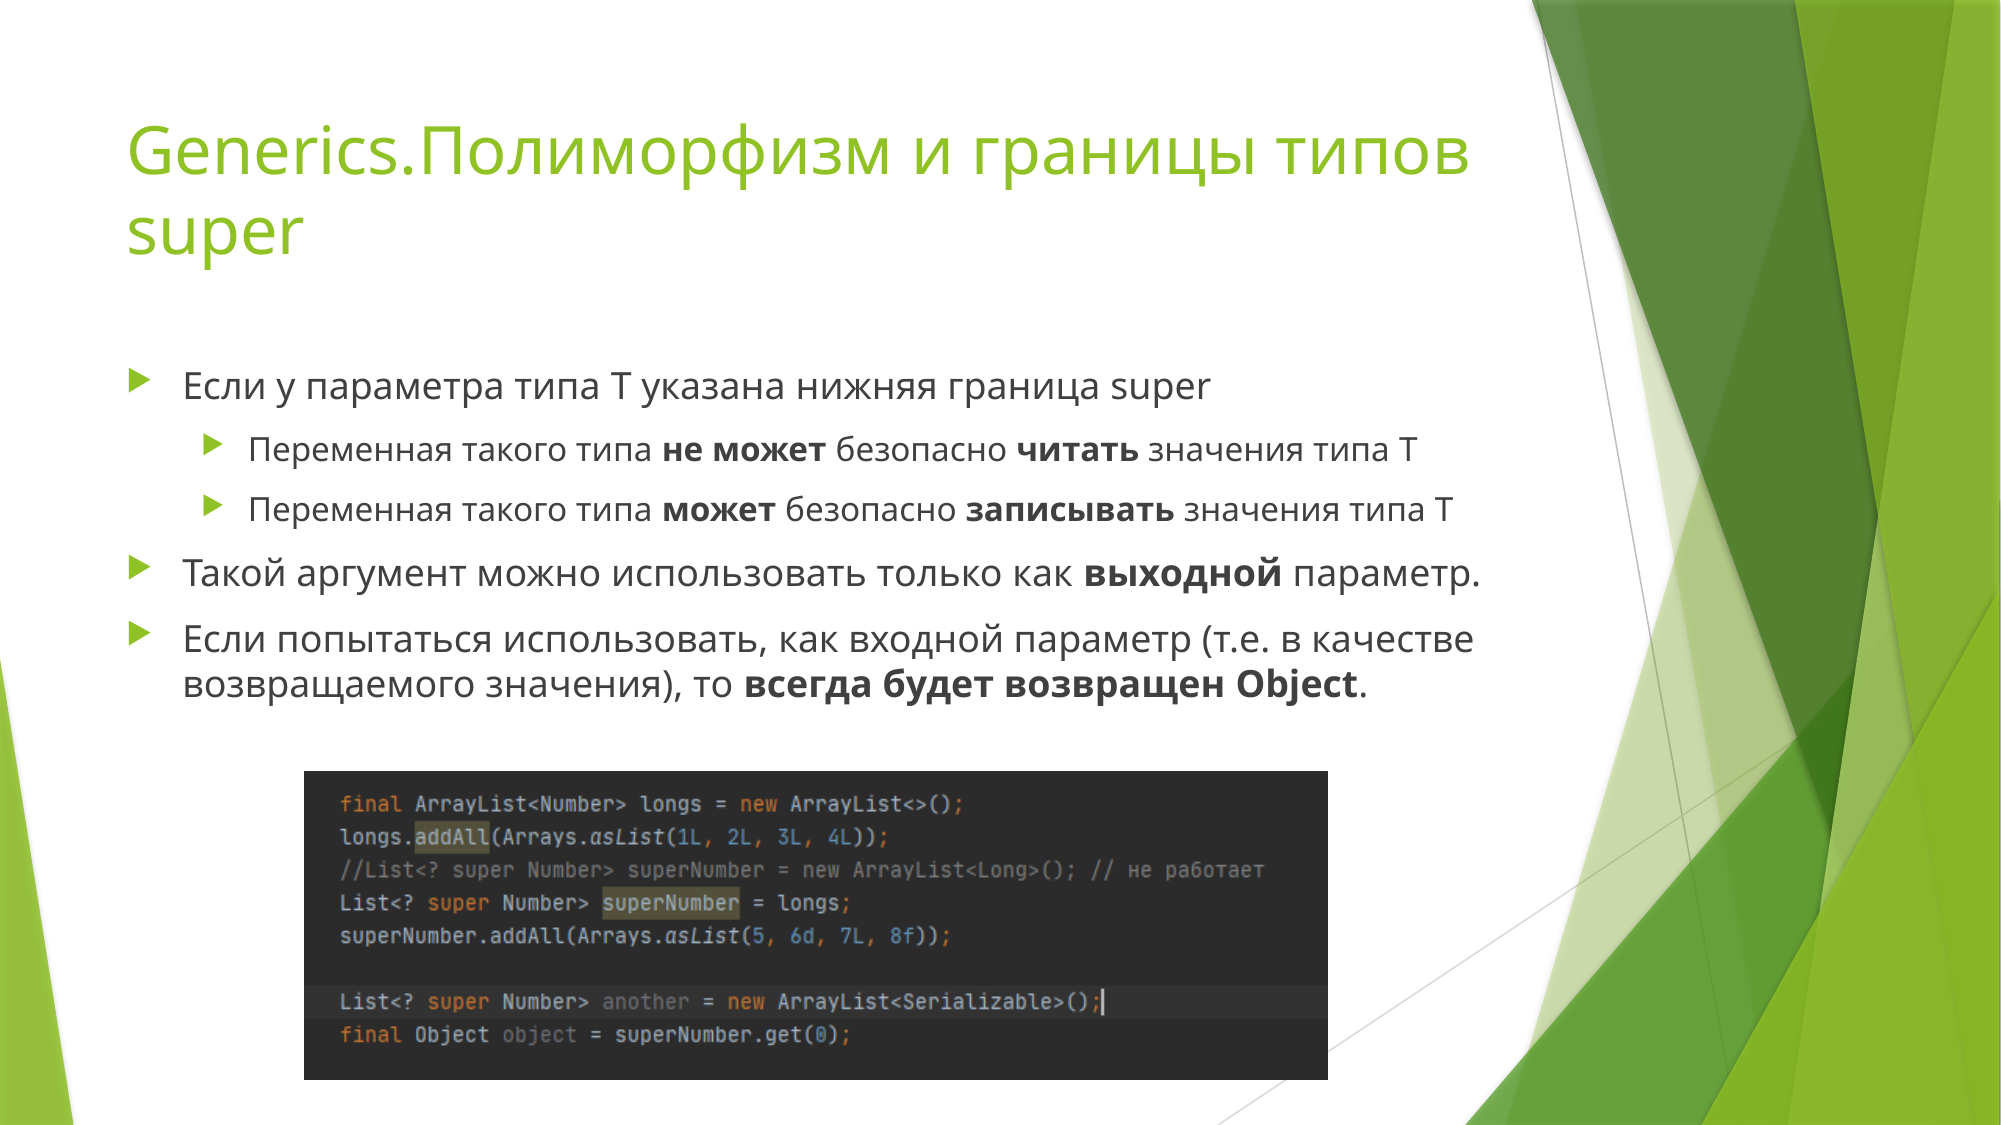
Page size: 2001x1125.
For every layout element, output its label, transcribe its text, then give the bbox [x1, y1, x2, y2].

list Если у параметра типа T указана нижняя граница super Переменная такого типа не может безопасно читать значения типа T Переменная такого типа может безопасно записывать значения типа T Такой аргумент можно использовать только как выходной параметр. Если попытаться использовать, как входной параметр (т.е. в качестве возвращаемого значения), то всегда будет возвращен Object. [111, 354, 1522, 992]
picture [303, 770, 1329, 1080]
title Generics.Полиморфизм и границы типов super [111, 99, 1522, 317]
